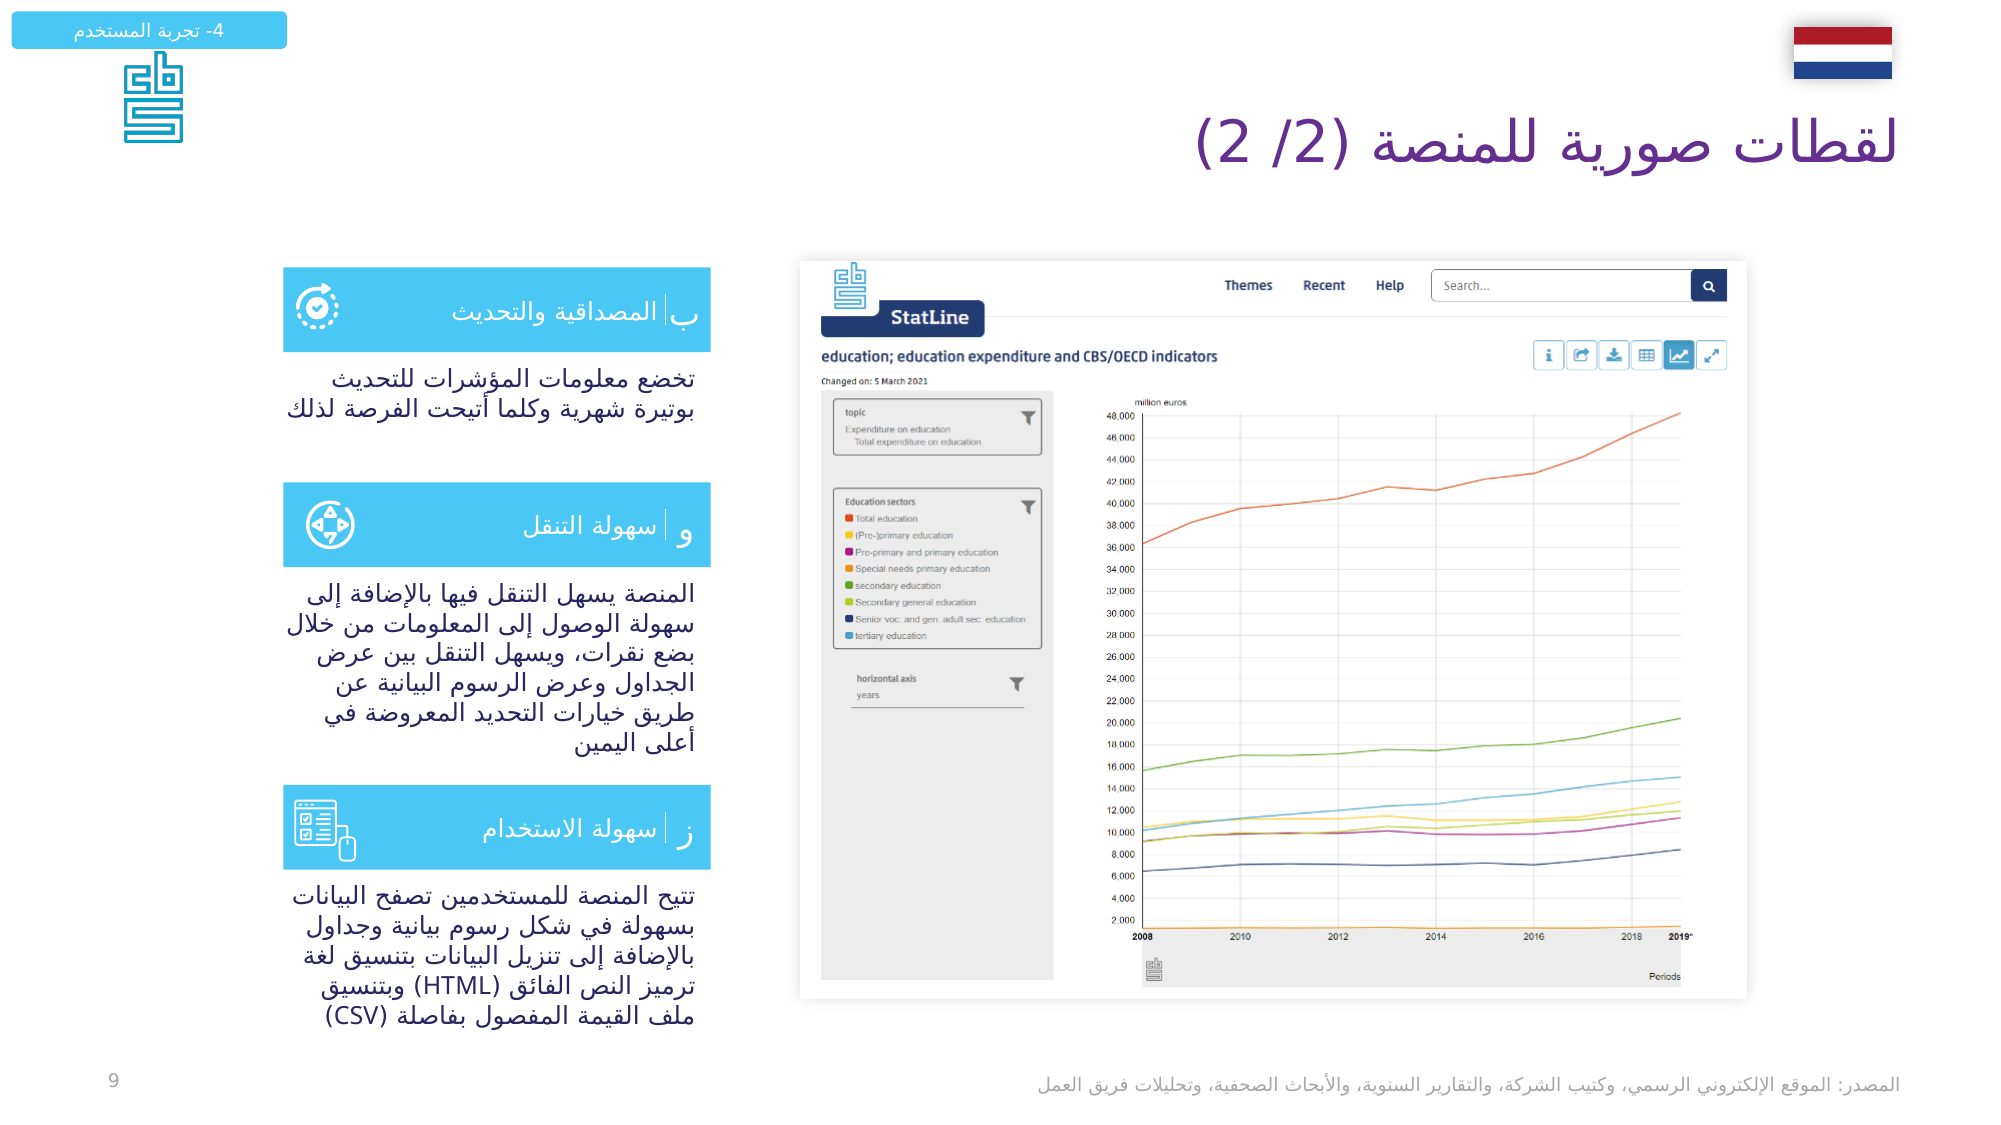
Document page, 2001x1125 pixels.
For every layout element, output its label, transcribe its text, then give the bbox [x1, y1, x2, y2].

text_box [305, 500, 356, 550]
title لقطات صورية للمنصة (2/ 2) [102, 91, 1916, 187]
picture [1794, 27, 1892, 80]
picture [800, 261, 1747, 999]
text_box ب [672, 287, 701, 332]
text_box تتيح المنصة للمستخدمين تصفح البيانات بسهولة في شكل رسوم بيانية وجداول بالإضافة إلى تنزيل البيانات بتنسيق لغة ترميز النص الفائق (HTML) وبتنسيق ملف القيمة المفصول بفاصلة (CSV) [266, 871, 712, 1000]
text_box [293, 799, 357, 862]
picture [107, 51, 199, 143]
text_box سهولة الاستخدام [283, 784, 711, 870]
footer المصدر: الموقع الإلكتروني الرسمي، وكتيب الشركة، والتقارير السنوية، والأبحاث الصحفية، وتحليلات فريق العمل [579, 1057, 1916, 1103]
slide_number 9 [67, 1057, 135, 1103]
picture [128, 103, 179, 139]
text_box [295, 282, 339, 330]
text_box سهولة التنقل [283, 482, 711, 568]
picture [158, 55, 179, 90]
text_box 4- تجربة المستخدم [10, 9, 289, 51]
text_box و [672, 502, 701, 547]
text_box المنصة يسهل التنقل فيها بالإضافة إلى سهولة الوصول إلى المعلومات من خلال بضع نقرات، ويسهل التنقل بين عرض الجداول وعرض الرسوم البيانية عن طريق خيارات التحديد المعروضة في أعلى اليمين [266, 568, 712, 698]
text_box المصداقية والتحديث [283, 267, 711, 353]
text_box تخضع معلومات المؤشرات للتحديث بوتيرة شهرية وكلما أتيحت الفرصة لذلك [266, 353, 712, 483]
text_box ز [672, 805, 701, 850]
